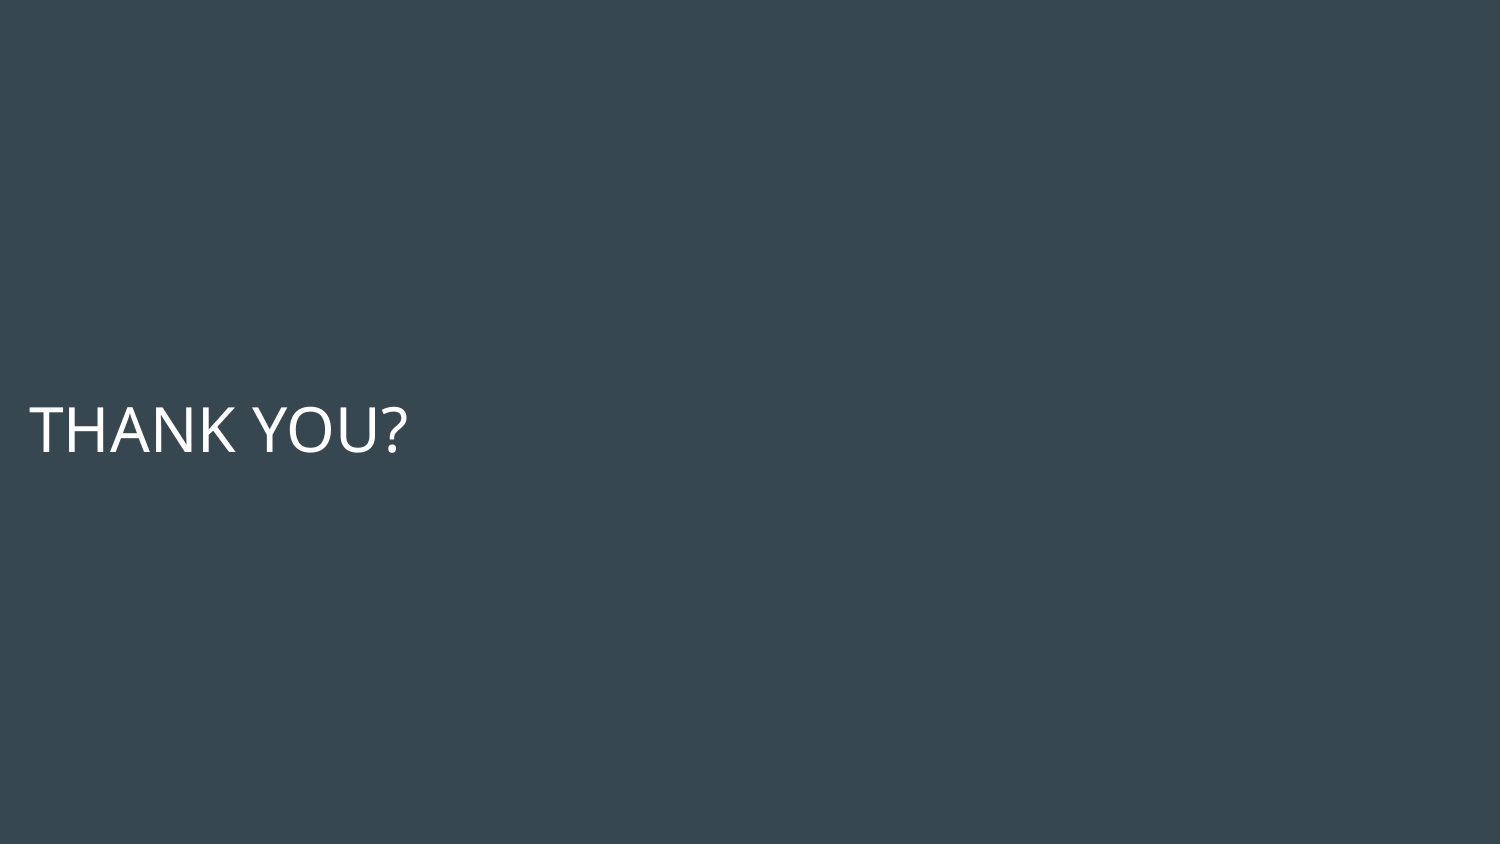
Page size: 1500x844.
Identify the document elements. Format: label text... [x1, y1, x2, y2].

title THANK YOU? [14, 374, 1413, 469]
